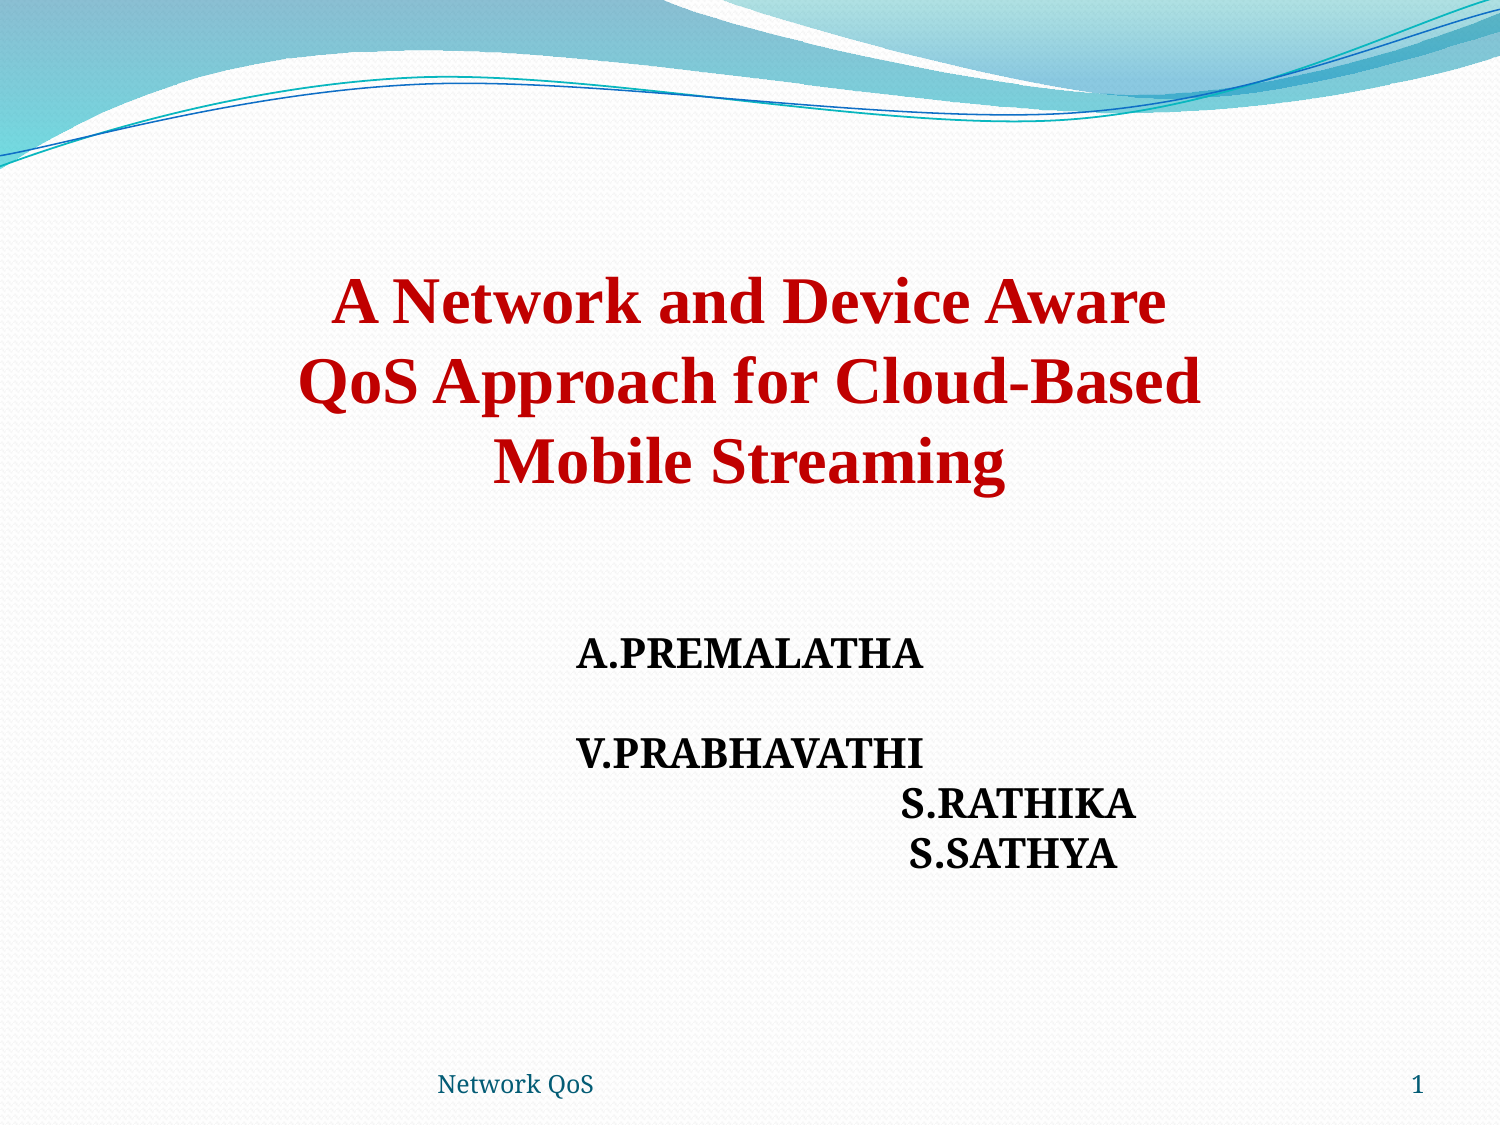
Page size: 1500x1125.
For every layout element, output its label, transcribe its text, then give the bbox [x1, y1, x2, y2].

text_box A Network and Device Aware QoS Approach for Cloud-Based Mobile Streaming A.PREMALATHA V.PRABHAVATHI S.RATHIKA S.SATHYA [262, 249, 1238, 885]
slide_number 1 [1299, 1042, 1425, 1103]
footer Network QoS [437, 1042, 988, 1103]
